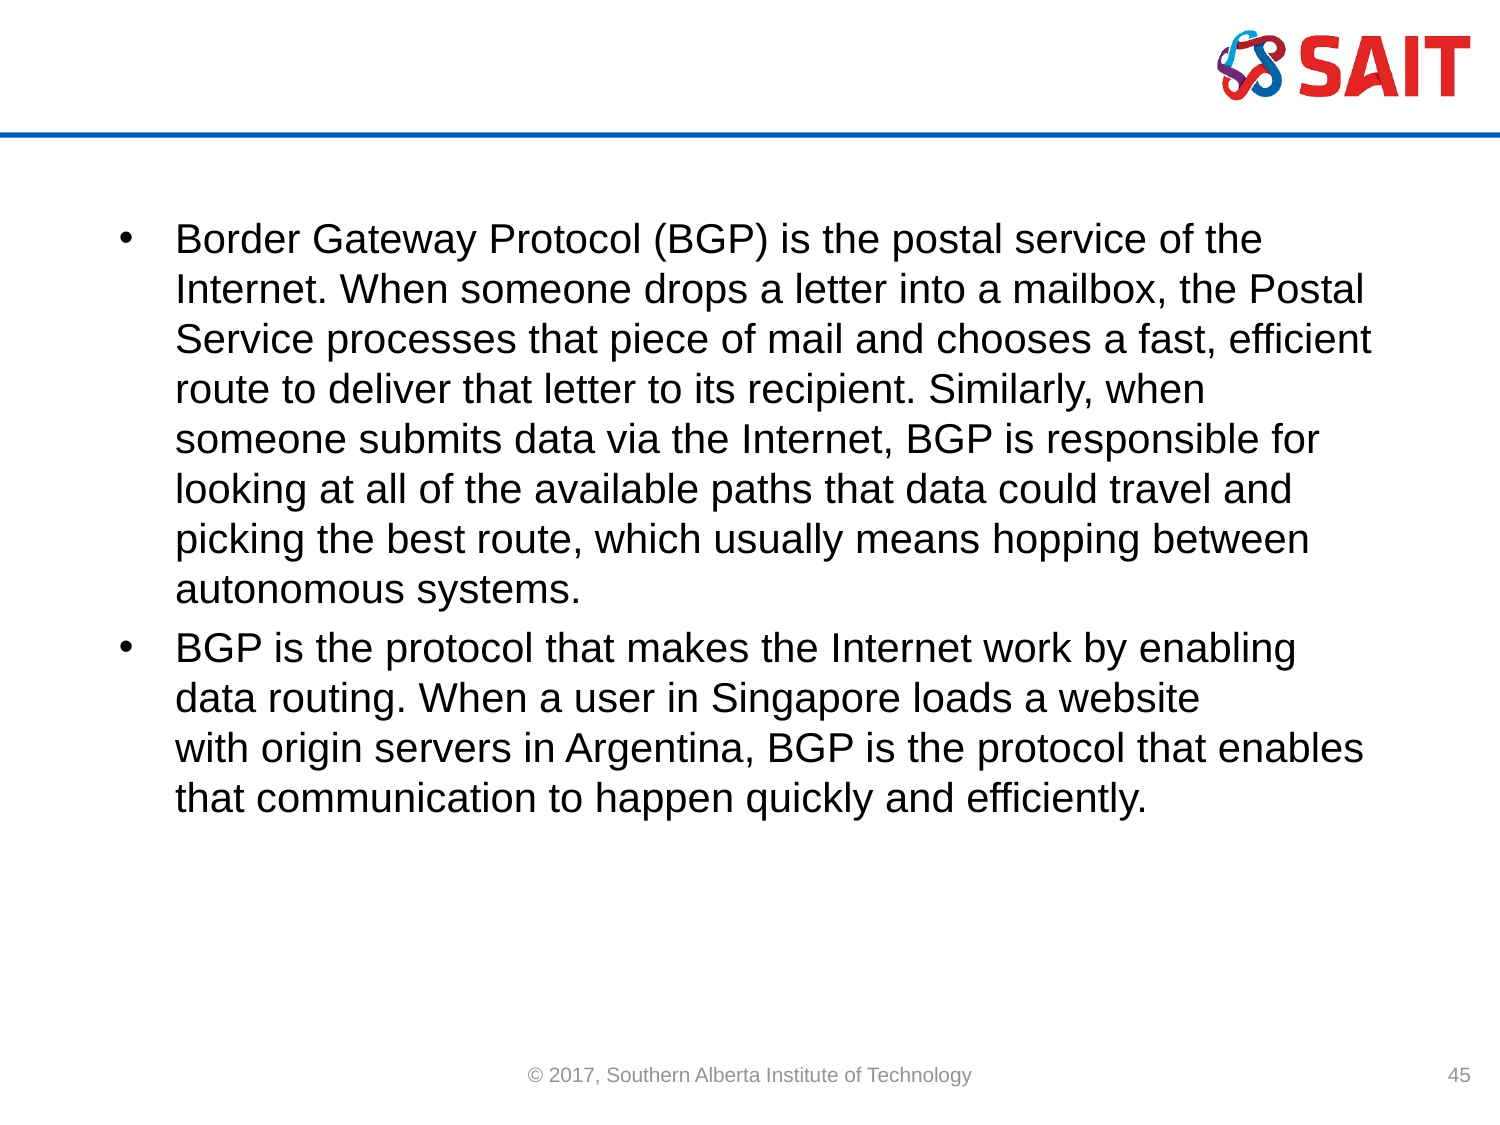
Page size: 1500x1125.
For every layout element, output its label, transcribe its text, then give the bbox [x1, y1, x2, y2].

list Border Gateway Protocol (BGP) is the postal service of the Internet. When someone drops a letter into a mailbox, the Postal Service processes that piece of mail and chooses a fast, efficient route to deliver that letter to its recipient. Similarly, when someone submits data via the Internet, BGP is responsible for looking at all of the available paths that data could travel and picking the best route, which usually means hopping between autonomous systems. BGP is the protocol that makes the Internet work by enabling data routing. When a user in Singapore loads a website with origin servers in Argentina, BGP is the protocol that enables that communication to happen quickly and efficiently. [104, 204, 1391, 1020]
picture [1187, 0, 1500, 130]
